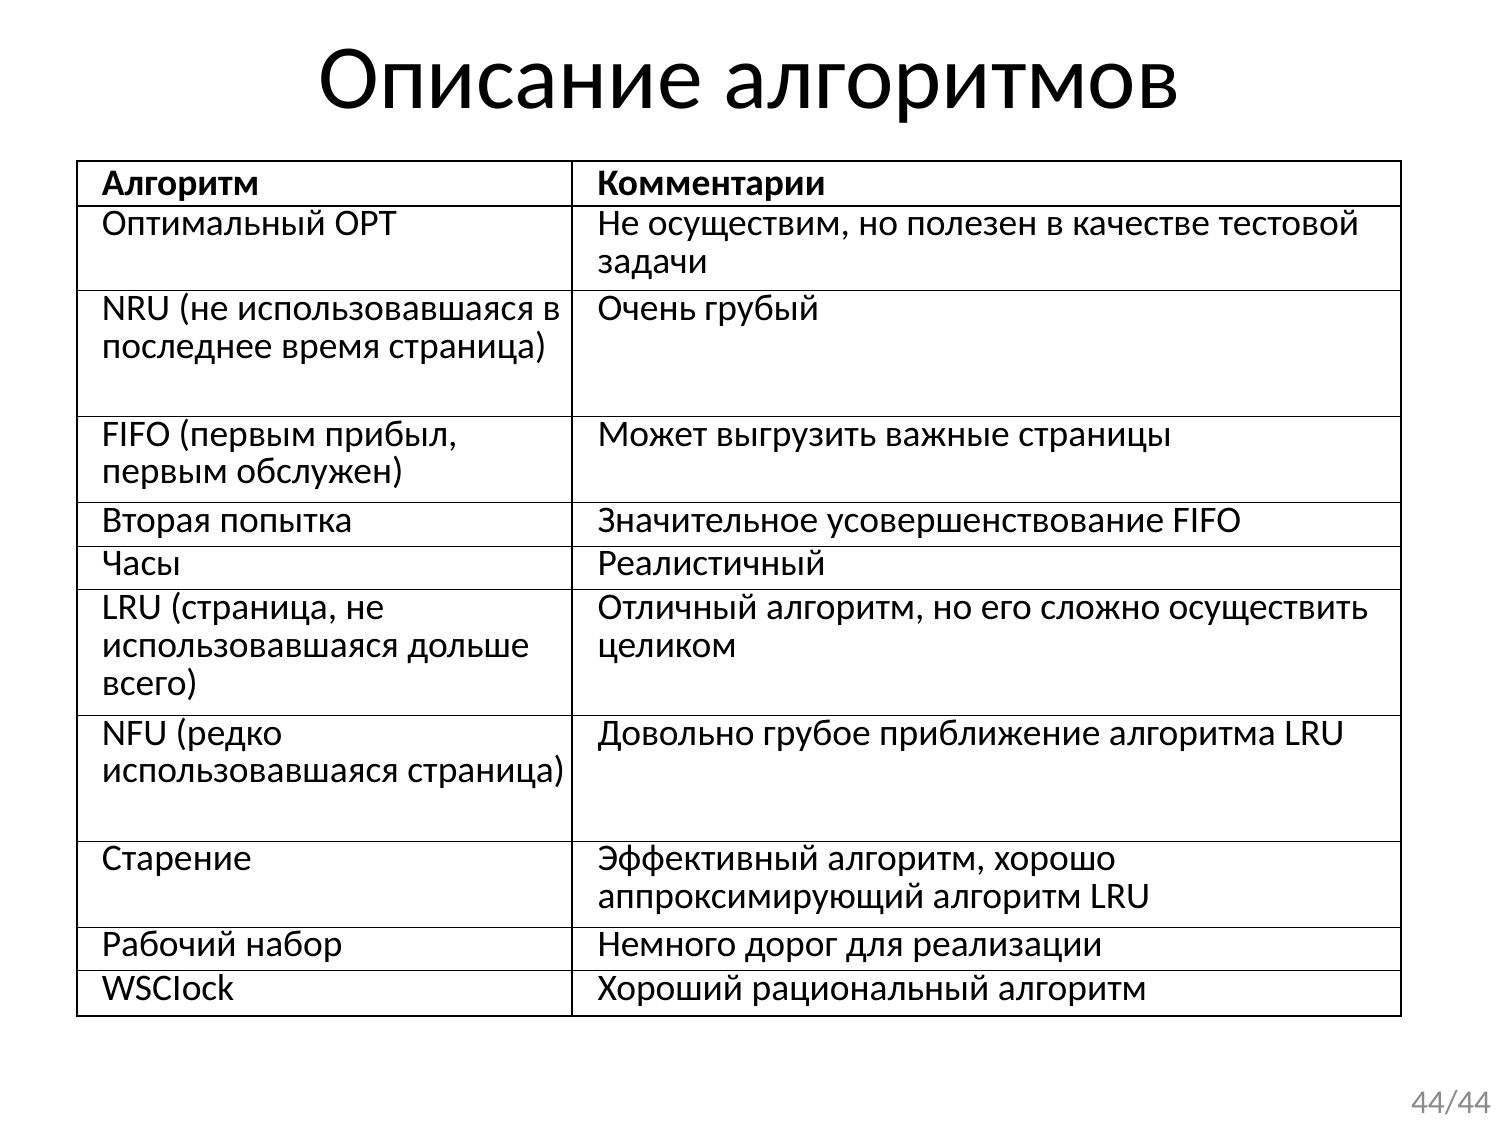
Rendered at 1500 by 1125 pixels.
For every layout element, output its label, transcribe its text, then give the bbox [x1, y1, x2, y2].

table_cell Эффективный алгоритм, хорошо аппроксимирующий алгоритм LRU [573, 842, 1400, 927]
table_cell NFU (редко использовавшаяся страница) [78, 716, 571, 841]
table_cell Отличный алгоритм, но его сложно осуществить целиком [573, 590, 1400, 715]
table_cell Хороший рациональный алгоритм [573, 971, 1400, 1015]
table_cell Не осуществим, но полезен в качестве тестовой задачи [573, 207, 1400, 290]
table_cell Довольно грубое приближение алгоритма LRU [573, 716, 1400, 841]
table_cell Часы [78, 547, 571, 589]
table_cell NRU (не использовавшаяся в последнее время страница) [78, 291, 571, 416]
slide_number 44/44 [1156, 1070, 1500, 1125]
title Описание алгоритмов [41, 8, 1459, 197]
table_cell Оптимальный OPT [78, 207, 571, 290]
table_cell WSCIock [78, 971, 571, 1015]
table_cell Очень грубый [573, 291, 1400, 416]
table_cell FIFO (первым прибыл, первым обслужен) [78, 417, 571, 502]
table_cell Рабочий набор [78, 928, 571, 970]
table_cell LRU (страница, не использовавшаяся дольше всего) [78, 590, 571, 715]
table_cell Старение [78, 842, 571, 927]
table_cell Значительное усовершенствование FIFO [573, 503, 1400, 546]
table_cell Вторая попытка [78, 503, 571, 546]
table_header Комментарии [573, 162, 1400, 205]
table_header Алгоритм [78, 162, 571, 205]
table_cell Реалистичный [573, 547, 1400, 589]
table_cell Немного дорог для реализации [573, 928, 1400, 970]
table_cell Может выгрузить важные страницы [573, 417, 1400, 502]
